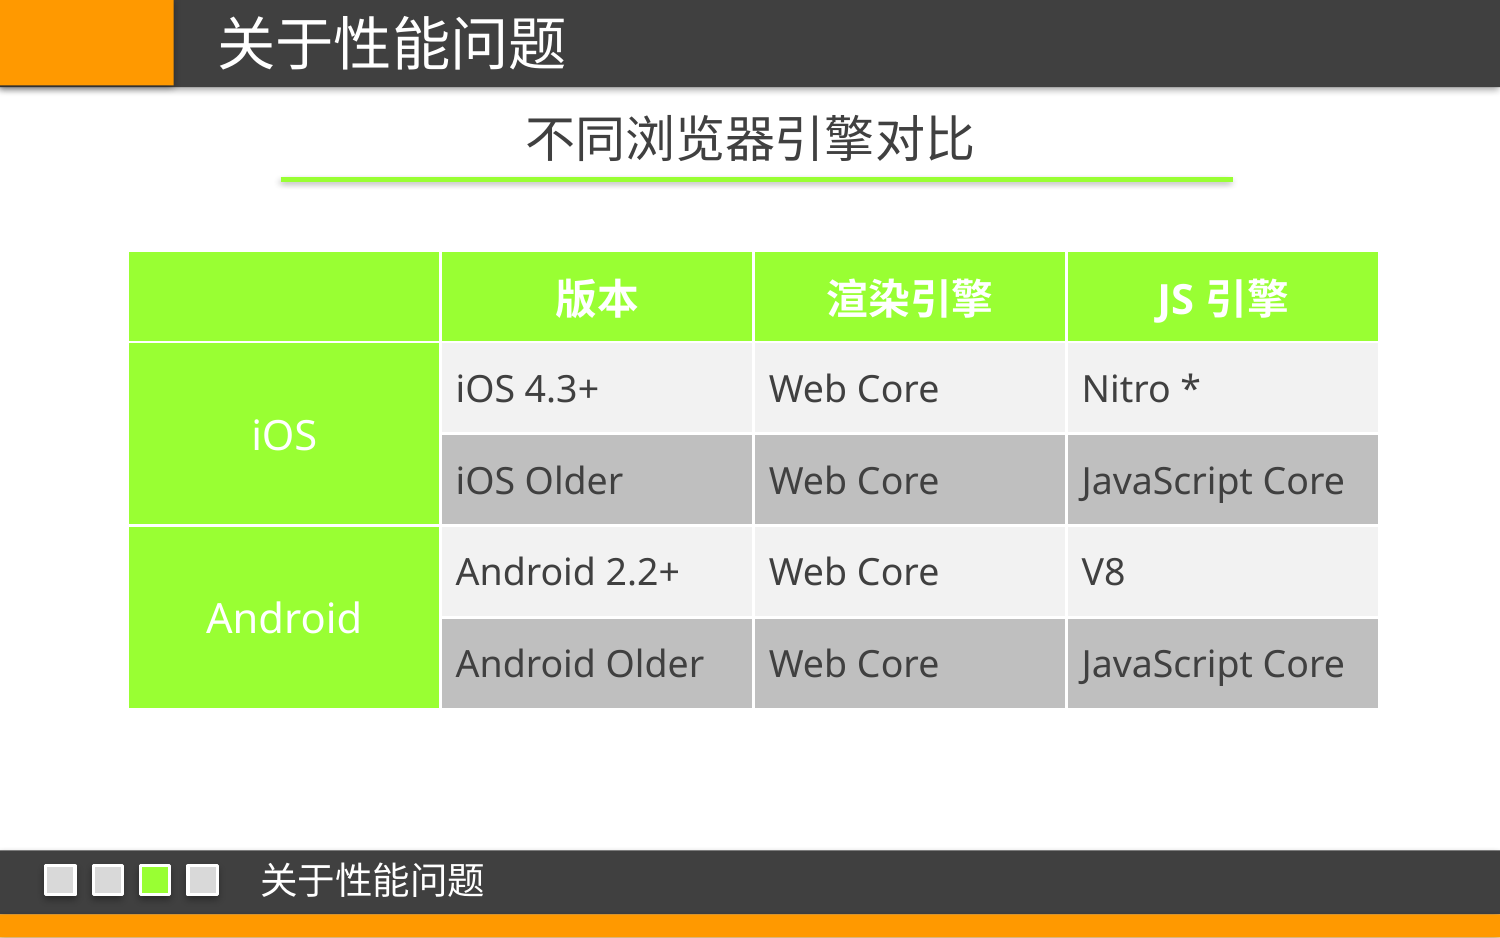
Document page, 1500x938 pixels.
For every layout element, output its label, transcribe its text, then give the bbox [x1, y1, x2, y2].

table_cell Web Core [755, 343, 1065, 432]
table_cell Web Core [755, 619, 1065, 708]
table_cell JavaScript Core [1068, 435, 1378, 524]
table_cell Web Core [755, 435, 1065, 524]
table_header JS引擎 [1068, 252, 1378, 341]
table_header [129, 252, 439, 341]
text_box 关于性能问题 [245, 850, 682, 910]
table_cell V8 [1068, 527, 1378, 616]
table_cell Android Older [442, 619, 752, 708]
table_cell Android [129, 527, 439, 708]
table_cell Nitro * [1068, 343, 1378, 432]
text_box [187, 865, 218, 896]
text_box [92, 865, 123, 896]
text_box [45, 865, 76, 896]
table_header 版本 [442, 252, 752, 341]
table_cell iOS [129, 343, 439, 524]
text_box 关于性能问题 [202, 0, 1330, 85]
table_cell JavaScript Core [1068, 619, 1378, 708]
table_cell Web Core [755, 527, 1065, 616]
table_cell iOS 4.3+ [442, 343, 752, 432]
text_box 不同浏览器引擎对比 [266, 100, 1234, 176]
table_cell Android 2.2+ [442, 527, 752, 616]
table_header 渲染引擎 [755, 252, 1065, 341]
table_cell iOS Older [442, 435, 752, 524]
text_box [140, 865, 171, 896]
